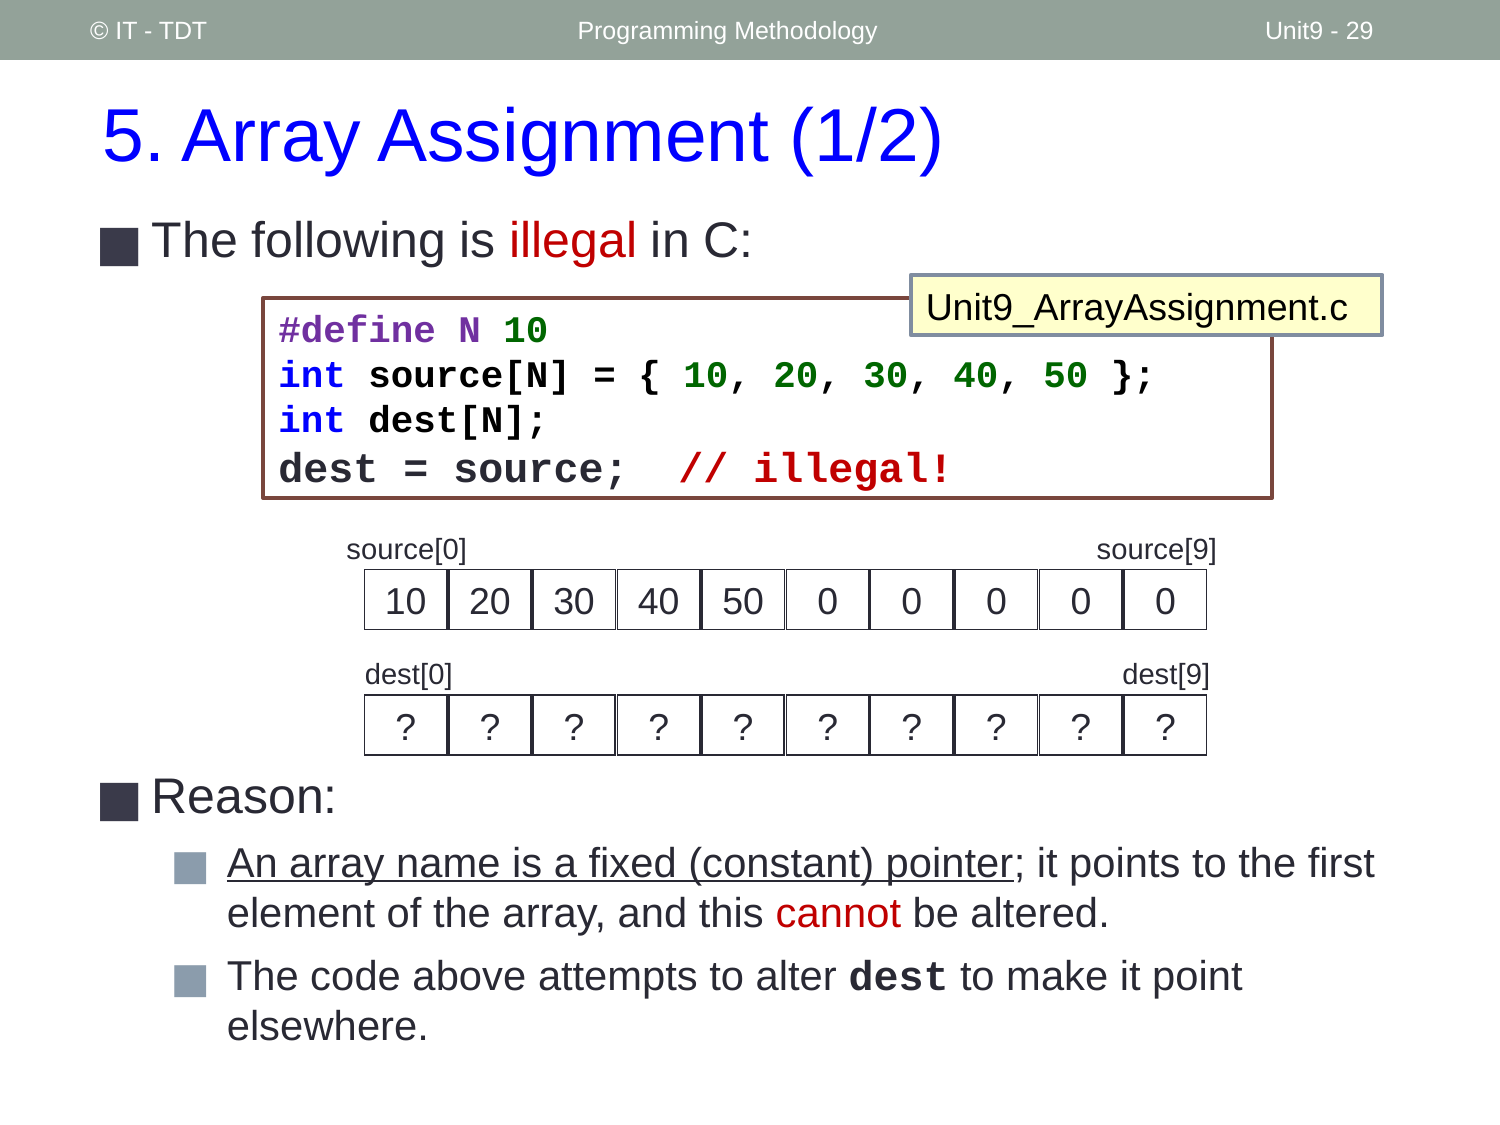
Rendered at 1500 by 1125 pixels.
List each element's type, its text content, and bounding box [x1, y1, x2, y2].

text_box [328, 522, 1238, 631]
slide_number © IT - TDT [75, 3, 550, 57]
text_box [349, 648, 1227, 756]
text_box Reason: An array name is a fixed (constant) pointer; it points to the first element of the array, and this cannot be altered. The code above attempts to alter dest to make it point elsewhere. [80, 755, 1414, 1076]
footer Programming Methodology [562, 3, 1238, 57]
slide_number Unit9 - ‹#› [1250, 3, 1425, 57]
title 5. Array Assignment (1/2) [87, 62, 1463, 200]
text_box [263, 274, 1383, 501]
text_box The following is illegal in C: [80, 200, 1414, 326]
